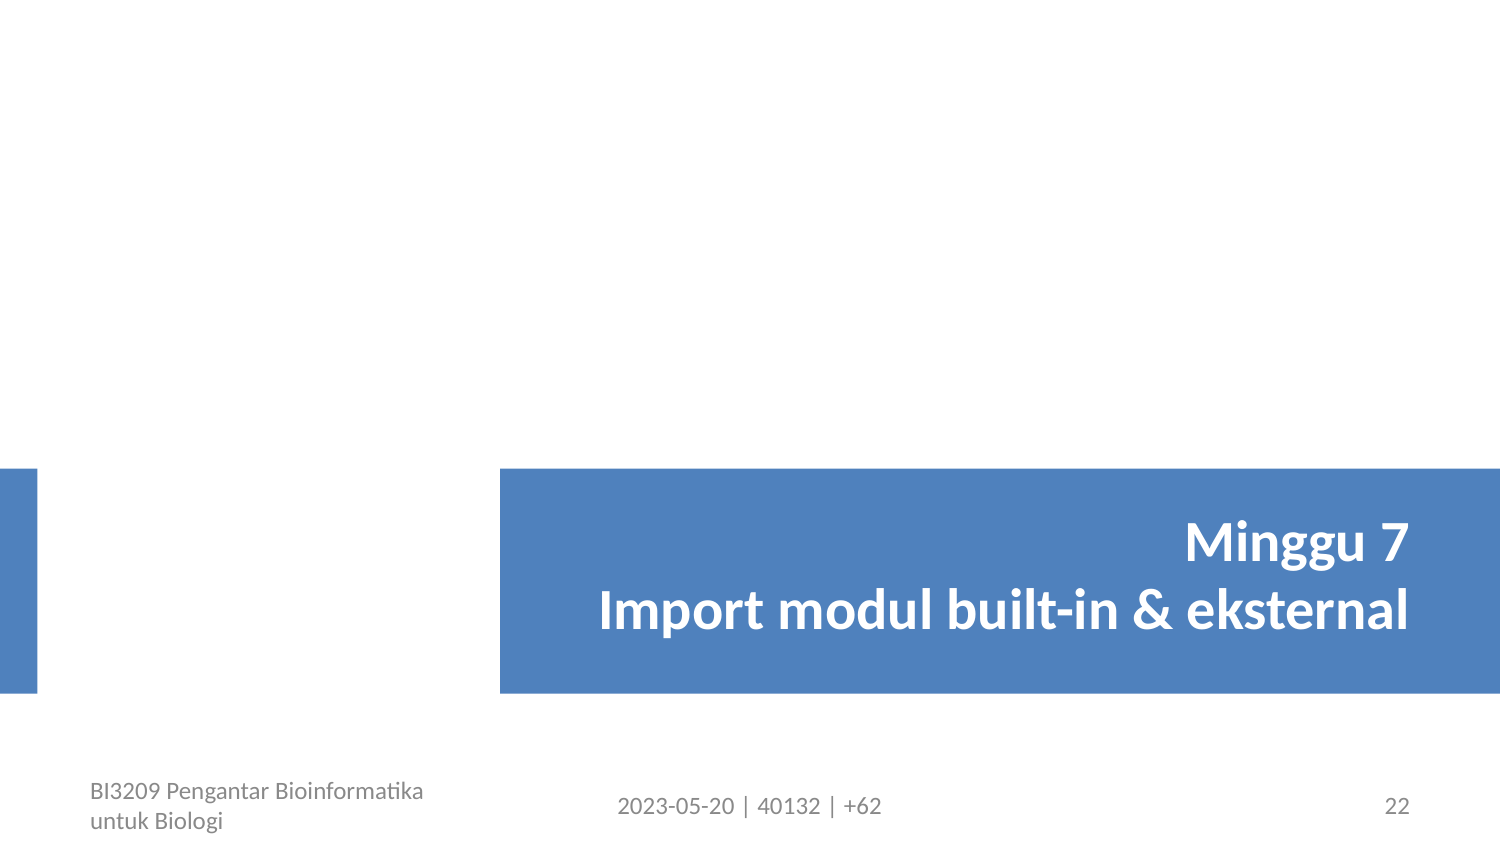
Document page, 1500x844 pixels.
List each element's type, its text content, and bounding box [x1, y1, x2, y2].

footer 2023-05-20 | 40132 | +62 [512, 782, 988, 827]
text_box Minggu 7 Import modul built-in & eksternal [537, 509, 1425, 666]
slide_number BI3209 Pengantar Bioinformatika untuk Biologi [75, 782, 463, 827]
slide_number 22 [1074, 782, 1425, 827]
